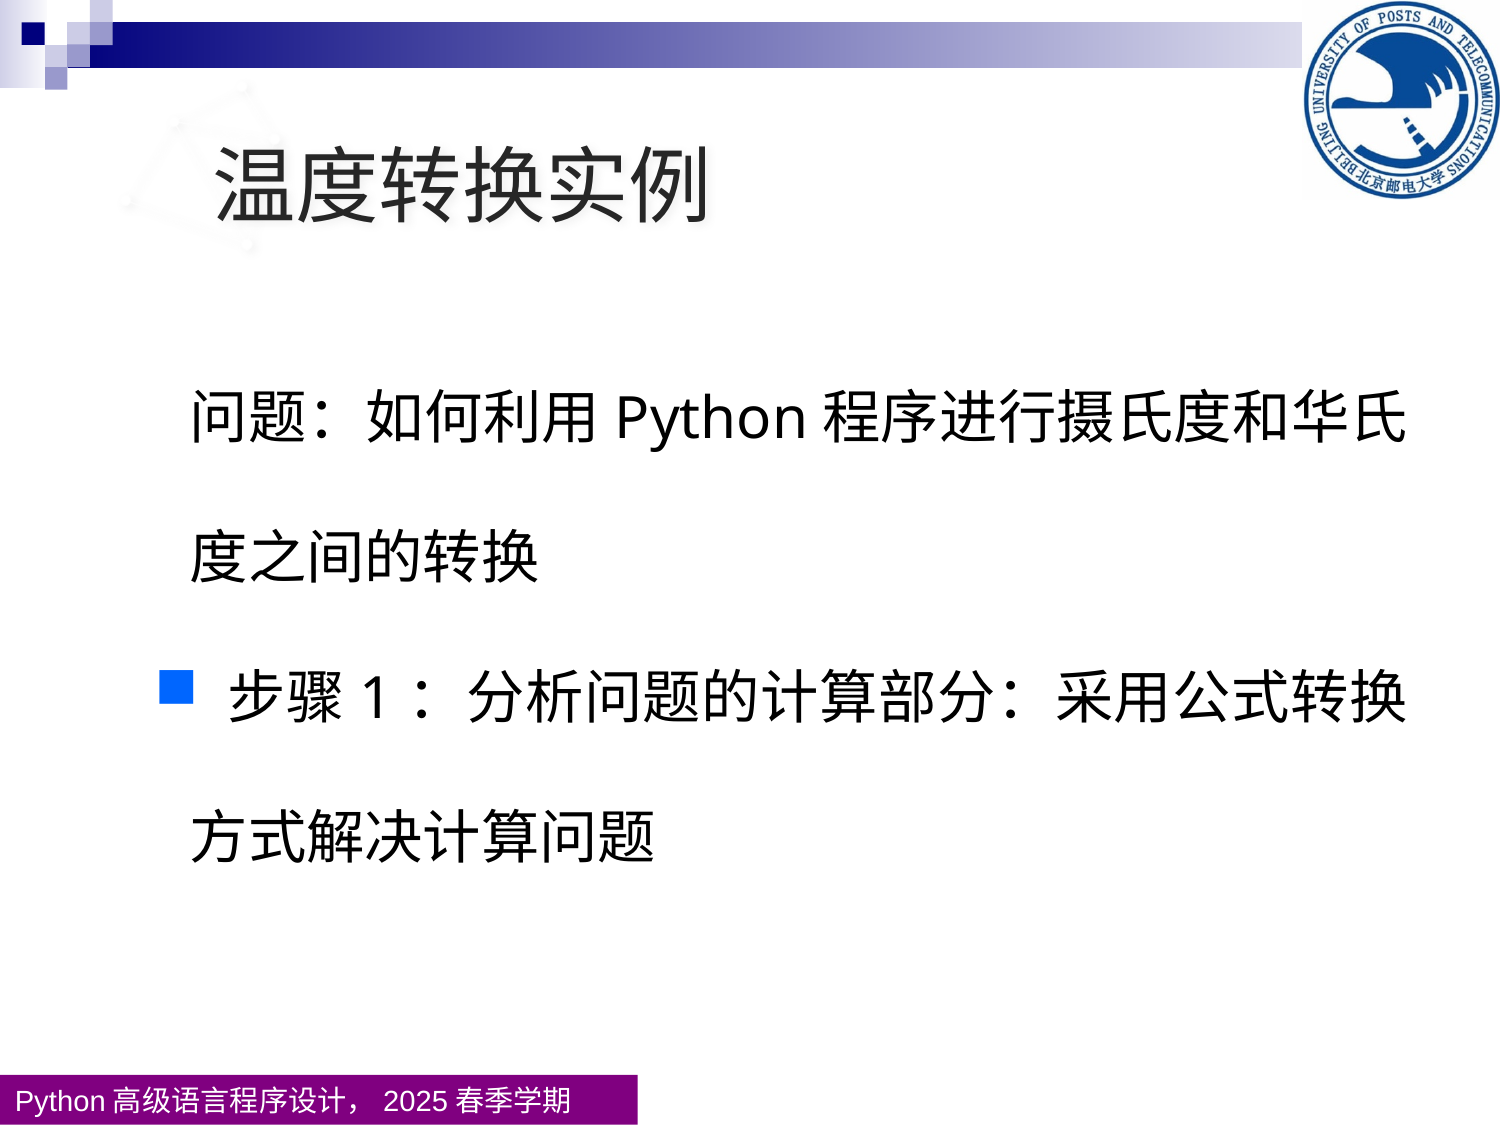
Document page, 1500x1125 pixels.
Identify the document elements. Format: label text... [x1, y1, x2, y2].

picture [111, 64, 314, 268]
text_box 温度转换实例 [318, 125, 727, 241]
text_box 问题：如何利用Python程序进行摄氏度和华氏度之间的转换 步骤1：分析问题的计算部分：采用公式转换方式解决计算问题 [100, 302, 1424, 878]
picture [1302, 0, 1500, 200]
